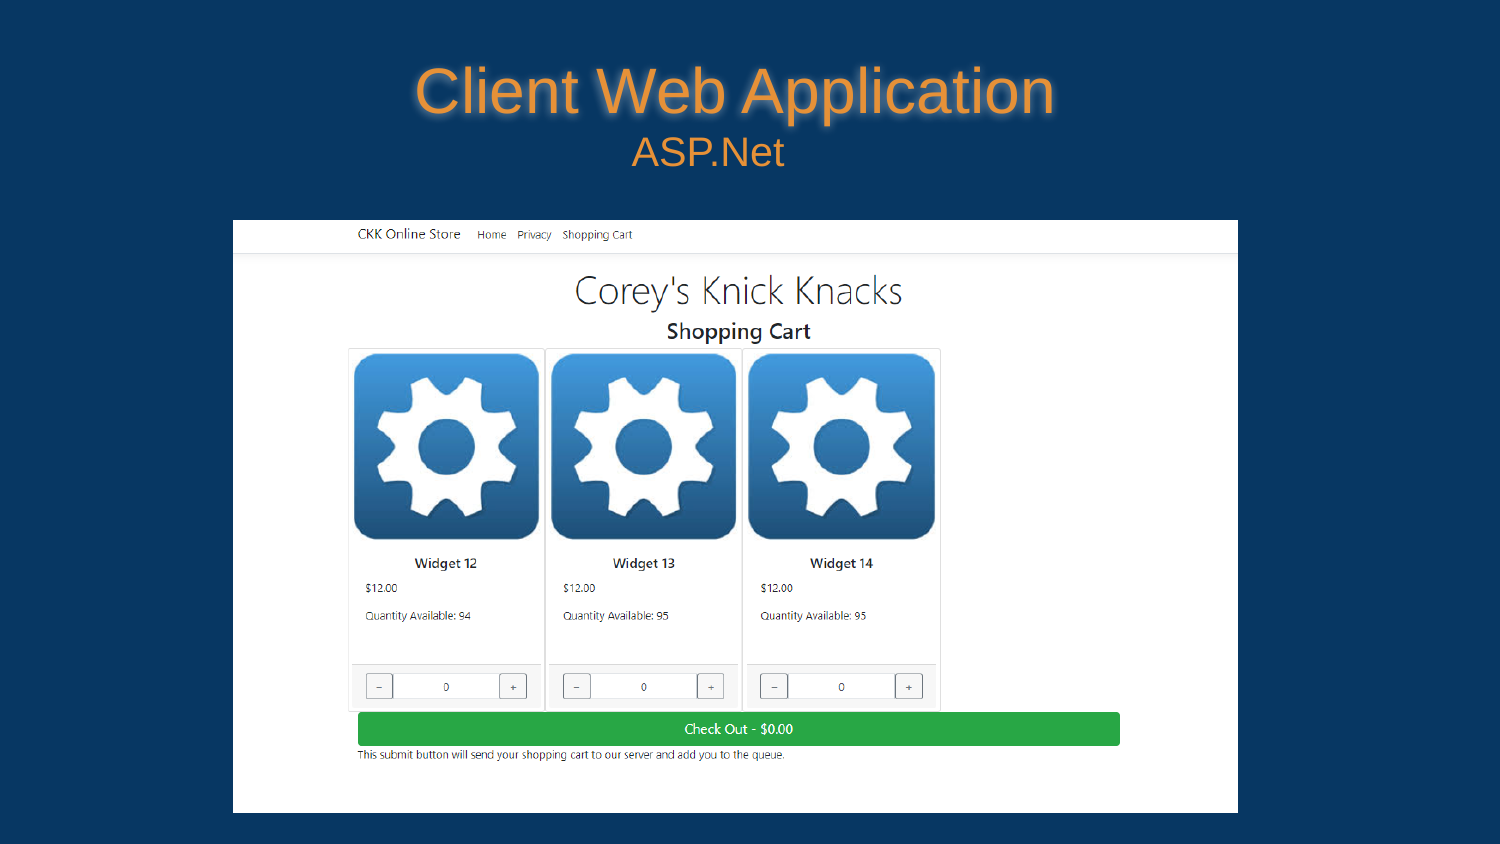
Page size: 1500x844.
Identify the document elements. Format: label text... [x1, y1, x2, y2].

picture [233, 219, 1238, 813]
text_box ASP.Net [347, 119, 1069, 190]
subtitle Client Web Application [36, 48, 1435, 179]
